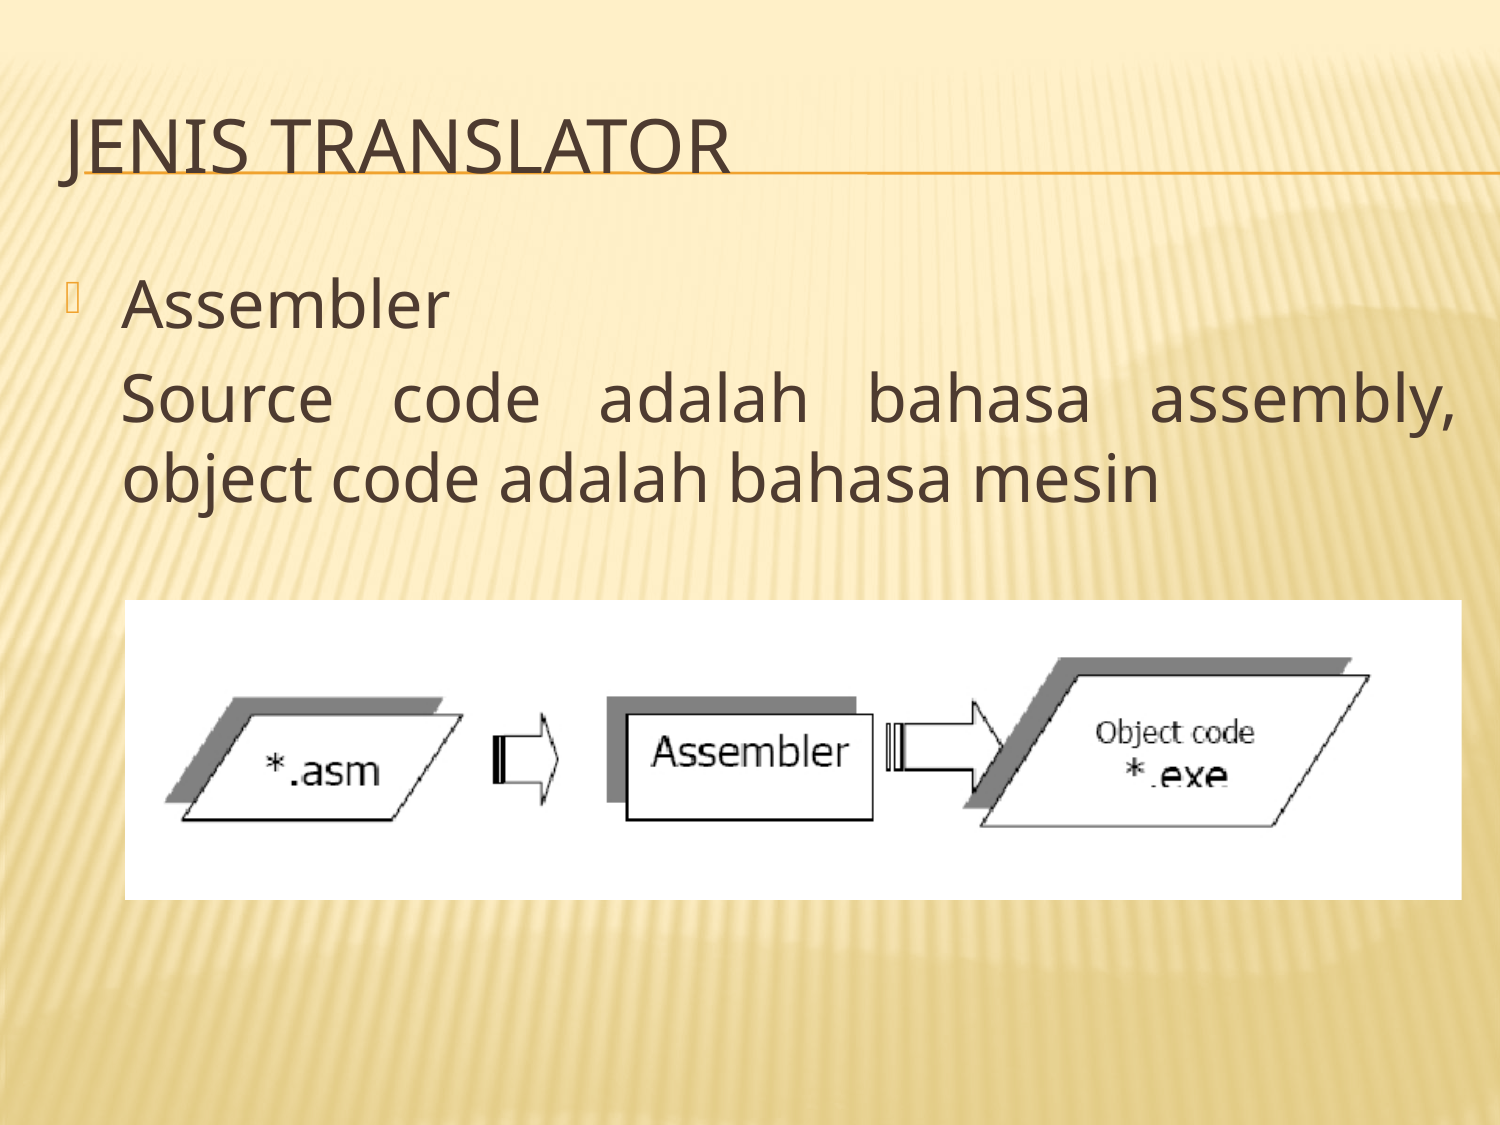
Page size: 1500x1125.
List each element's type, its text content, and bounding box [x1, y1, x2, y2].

picture [124, 599, 1462, 901]
list Assembler Source code adalah bahasa assembly, object code adalah bahasa mesin [50, 254, 1475, 998]
title JENIS TRANSLATOR [50, 75, 1475, 213]
